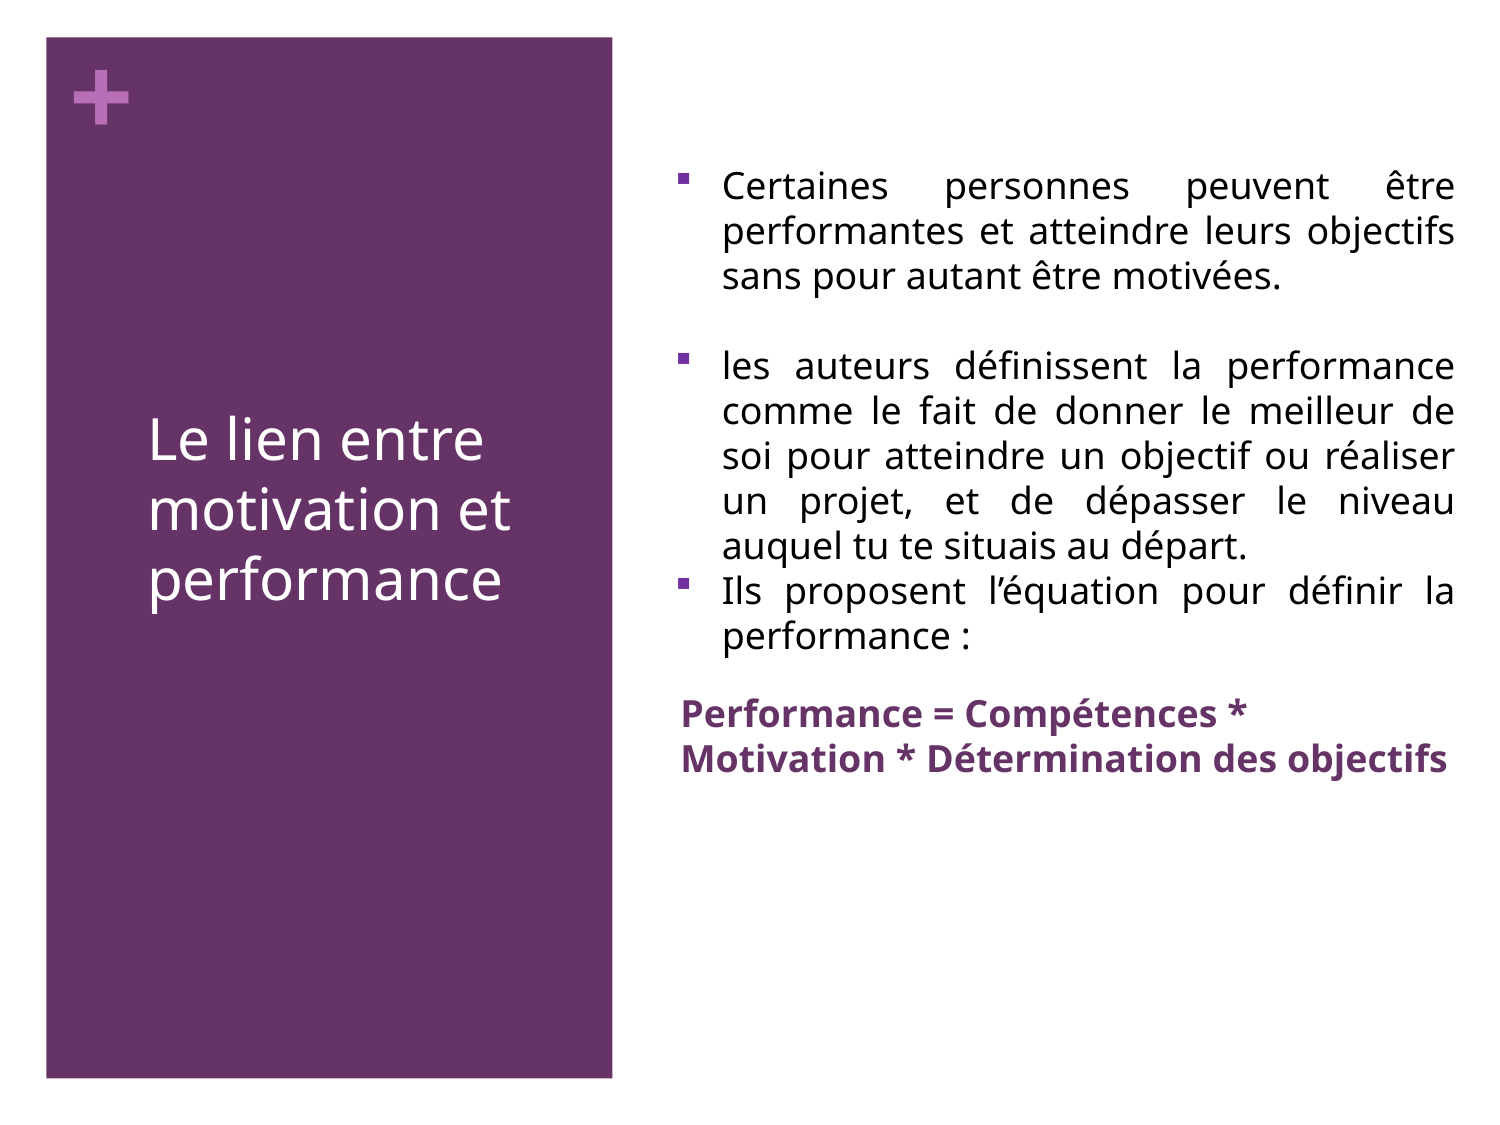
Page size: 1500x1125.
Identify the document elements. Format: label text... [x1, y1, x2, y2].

text_box Performance = Compétences * Motivation * Détermination des objectifs [665, 637, 1466, 833]
text_box + [67, 22, 147, 213]
text_box Le lien entre motivation et performance [146, 399, 534, 682]
text_box Certaines personnes peuvent être performantes et atteindre leurs objectifs sans pour autant être motivées. les auteurs définissent la performance comme le fait de donner le meilleur de soi pour atteindre un objectif ou réaliser un projet, et de dépasser le niveau auquel tu te situais au départ. Ils proposent l’équation pour définir la performance : [674, 146, 1457, 637]
